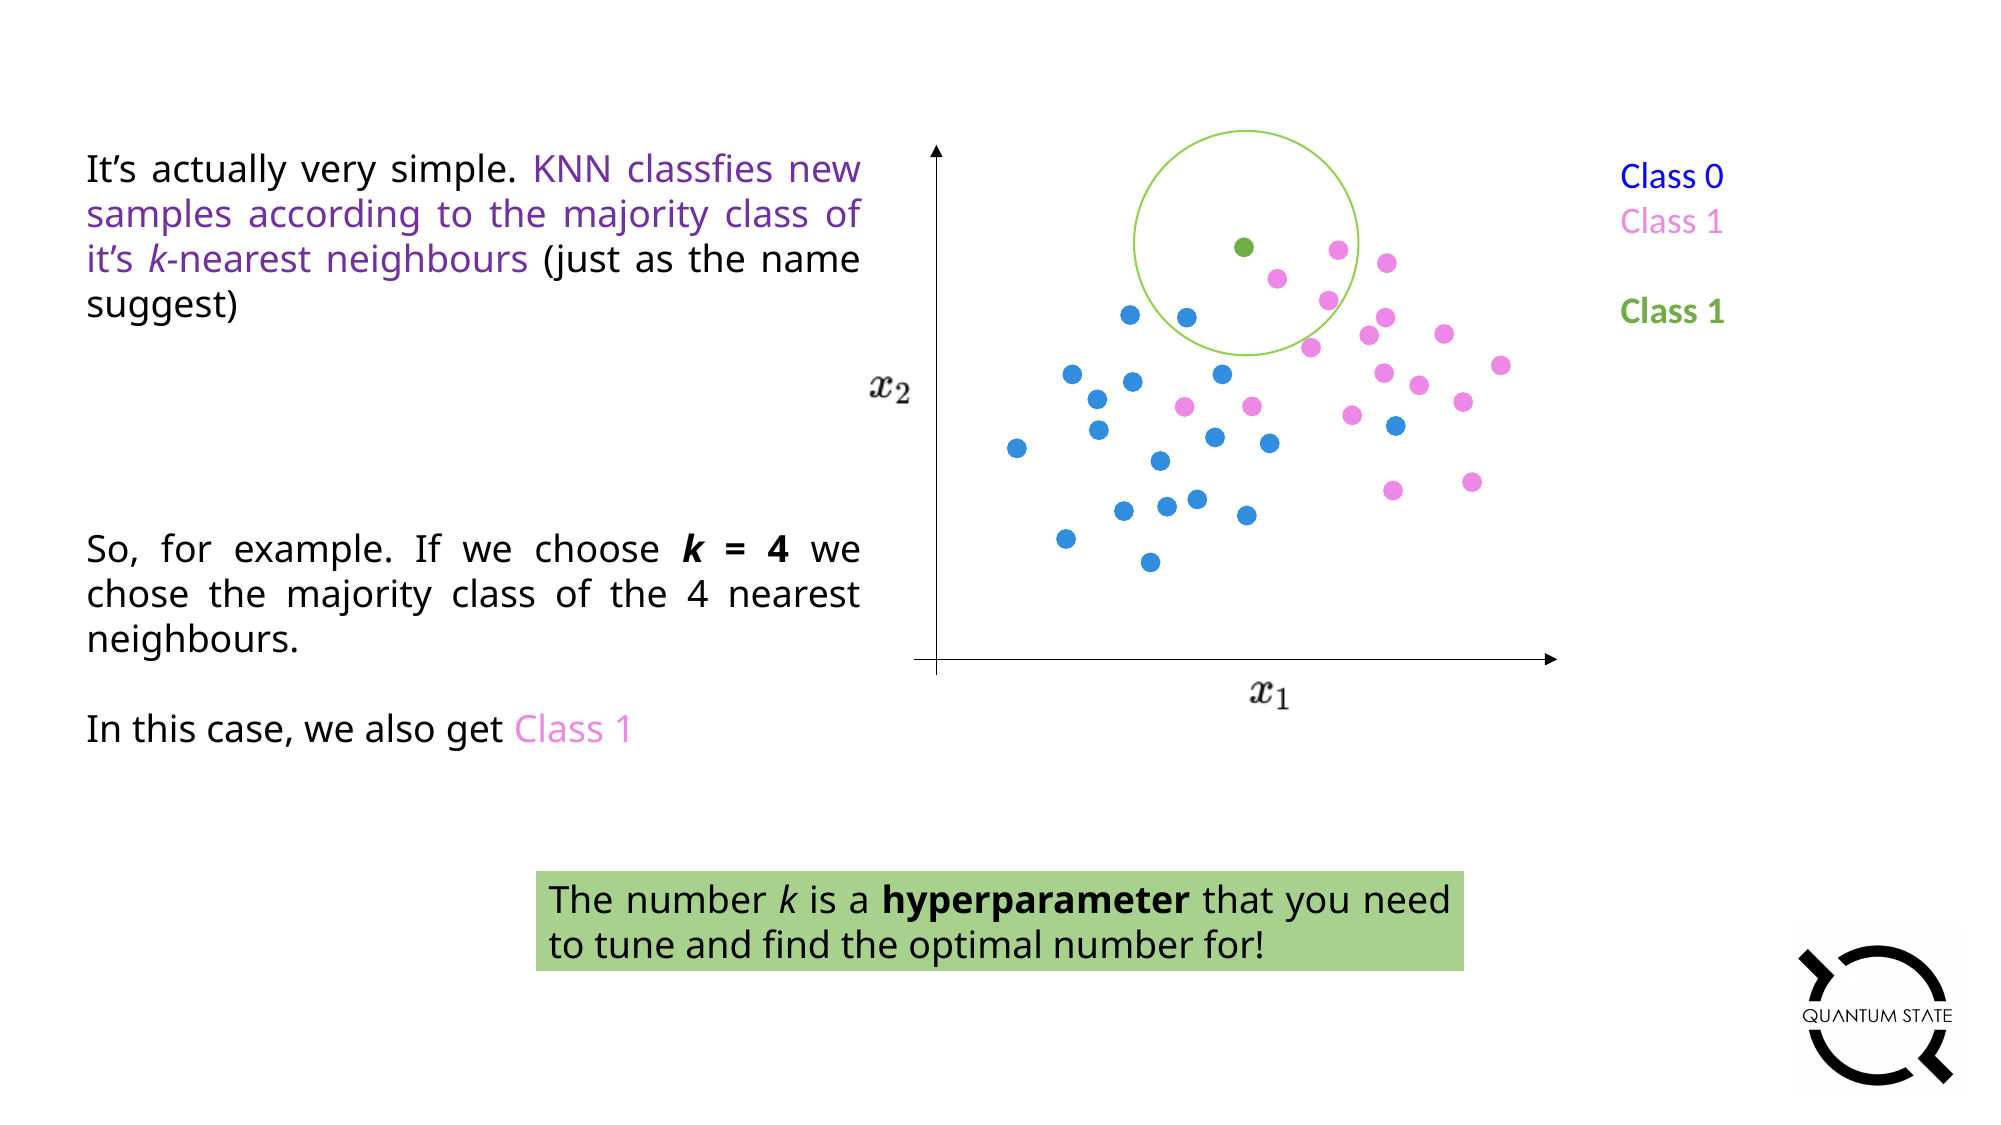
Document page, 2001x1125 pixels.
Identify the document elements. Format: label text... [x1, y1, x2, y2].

picture [1236, 674, 1312, 719]
text_box [1087, 389, 1108, 410]
text_box Class 0 Class 1 Class 1 [1605, 144, 1741, 339]
text_box [1140, 552, 1161, 573]
text_box It’s actually very simple. KNN classfies new samples according to the majority class of it’s k-nearest neighbours (just as the name suggest) [71, 137, 877, 332]
text_box [1122, 372, 1143, 392]
text_box [1342, 405, 1363, 426]
text_box [1259, 433, 1280, 454]
text_box [1462, 472, 1482, 493]
text_box [1174, 396, 1195, 417]
text_box So, for example. If we choose k = 4 we chose the majority class of the 4 nearest neighbours. In this case, we also get Class 1 [71, 517, 877, 758]
text_box [1133, 129, 1360, 357]
text_box [1056, 529, 1076, 549]
text_box [1434, 324, 1455, 344]
text_box [1375, 307, 1396, 328]
text_box [1062, 364, 1083, 385]
text_box [1453, 392, 1474, 412]
text_box [1385, 416, 1406, 436]
text_box [1490, 355, 1511, 376]
picture [1791, 925, 1964, 1098]
text_box [1236, 505, 1257, 526]
text_box [1409, 375, 1430, 396]
text_box [1205, 427, 1225, 448]
text_box [1088, 420, 1109, 441]
picture [850, 356, 923, 410]
text_box [1242, 396, 1262, 417]
text_box [1006, 438, 1027, 459]
text_box The number k is a hyperparameter that you need to tune and find the optimal number for! [533, 869, 1467, 974]
text_box [1114, 501, 1134, 522]
text_box [1383, 480, 1403, 501]
text_box [1359, 325, 1380, 346]
text_box [1376, 253, 1397, 274]
text_box [1157, 496, 1178, 517]
text_box [1150, 451, 1171, 472]
text_box [1212, 364, 1233, 385]
text_box [1120, 305, 1141, 325]
text_box [1187, 489, 1208, 510]
text_box [1301, 337, 1321, 358]
text_box [1374, 363, 1395, 384]
